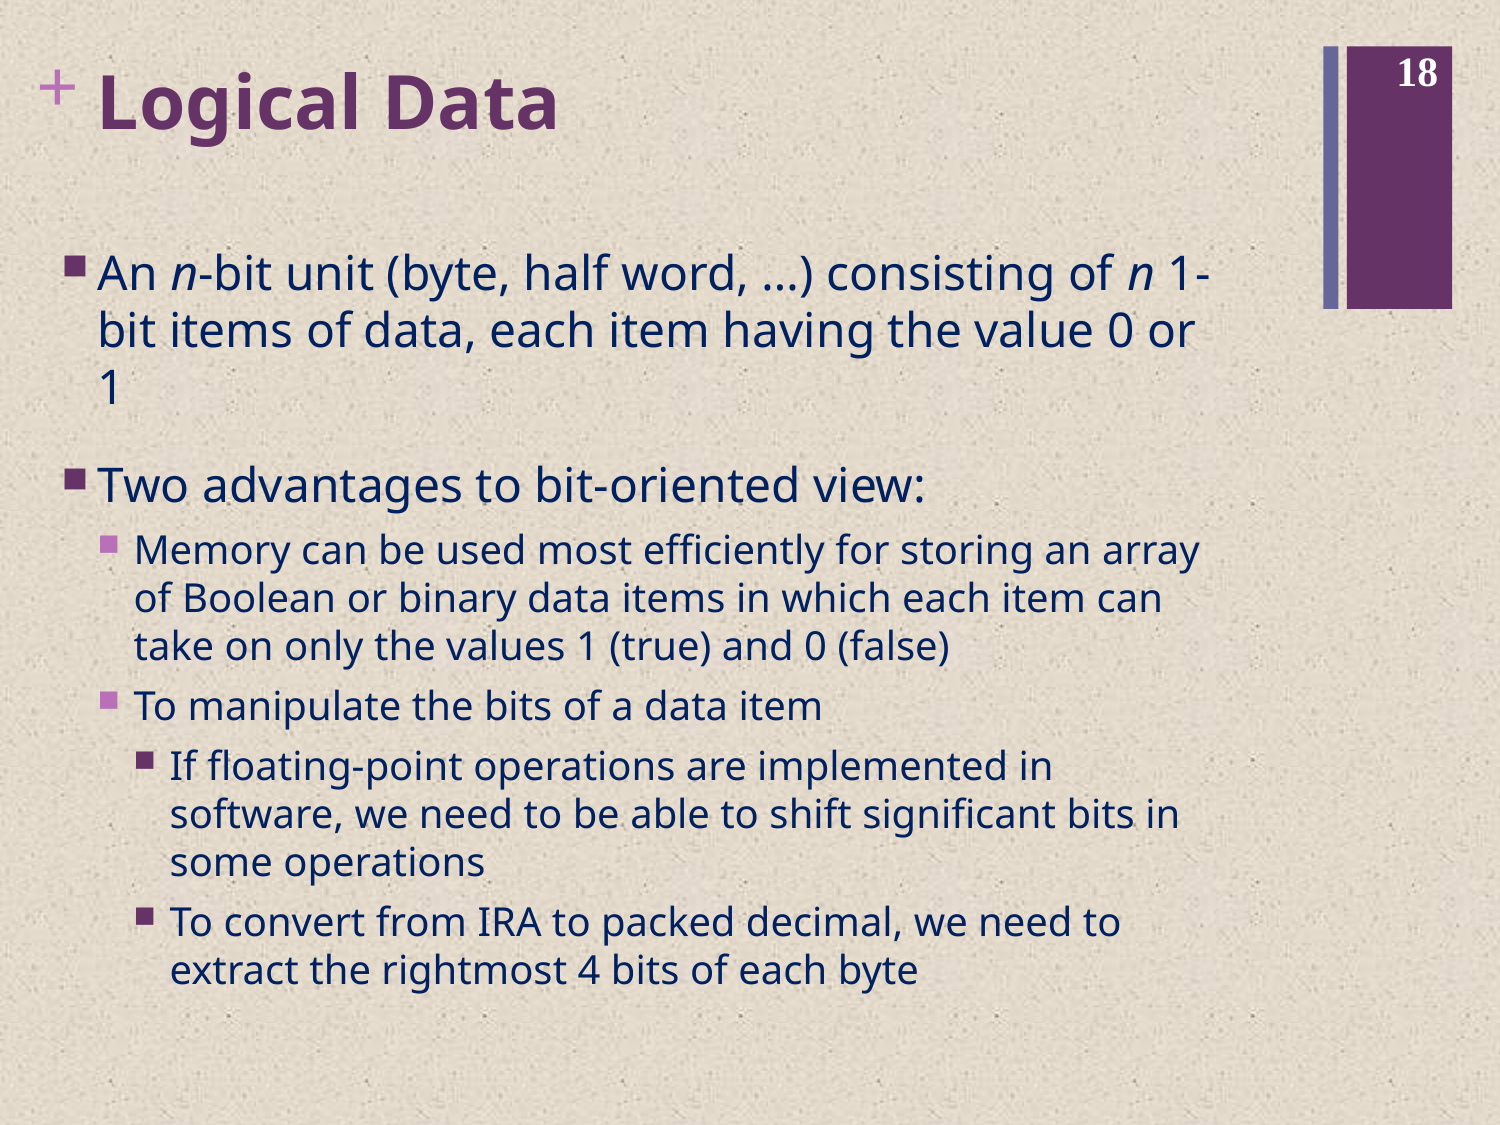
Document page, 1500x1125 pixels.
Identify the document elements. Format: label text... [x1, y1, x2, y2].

list An n-bit unit (byte, half word, …) consisting of n 1-bit items of data, each item having the value 0 or 1 Two advantages to bit-oriented view: Memory can be used most efficiently for storing an array of Boolean or binary data items in which each item can take on only the values 1 (true) and 0 (false) To manipulate the bits of a data item If floating-point operations are implemented in software, we need to be able to shift significant bits in some operations To convert from IRA to packed decimal, we need to extract the rightmost 4 bits of each byte [46, 234, 1243, 1005]
slide_number 18 [1362, 39, 1454, 100]
picture [0, 0, 1500, 1125]
title Logical Data [81, 46, 1322, 155]
